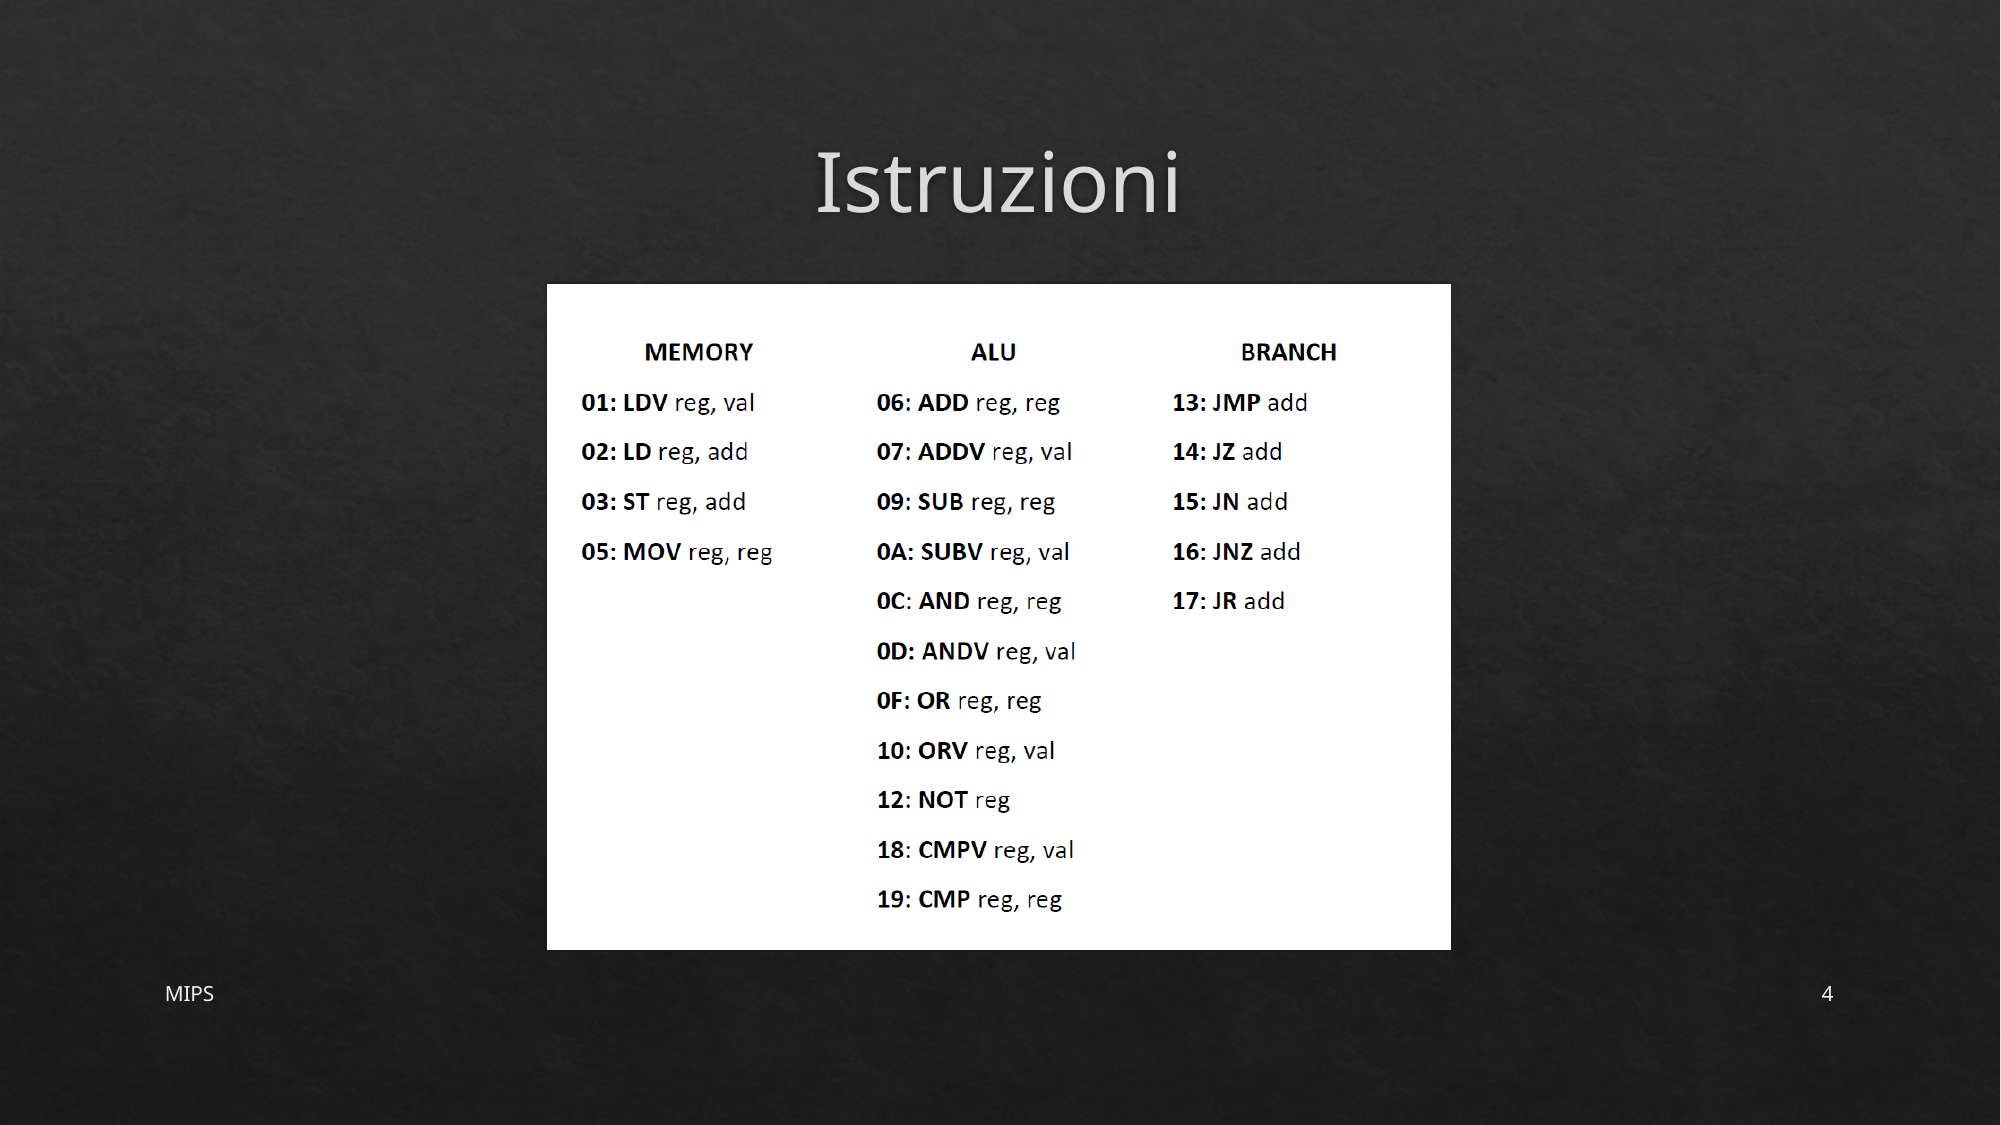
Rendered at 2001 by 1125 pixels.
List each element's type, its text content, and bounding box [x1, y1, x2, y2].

slide_number 4 [1724, 965, 1849, 1025]
footer MIPS [149, 965, 1245, 1025]
title Istruzioni [149, 99, 1849, 260]
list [547, 283, 1451, 951]
